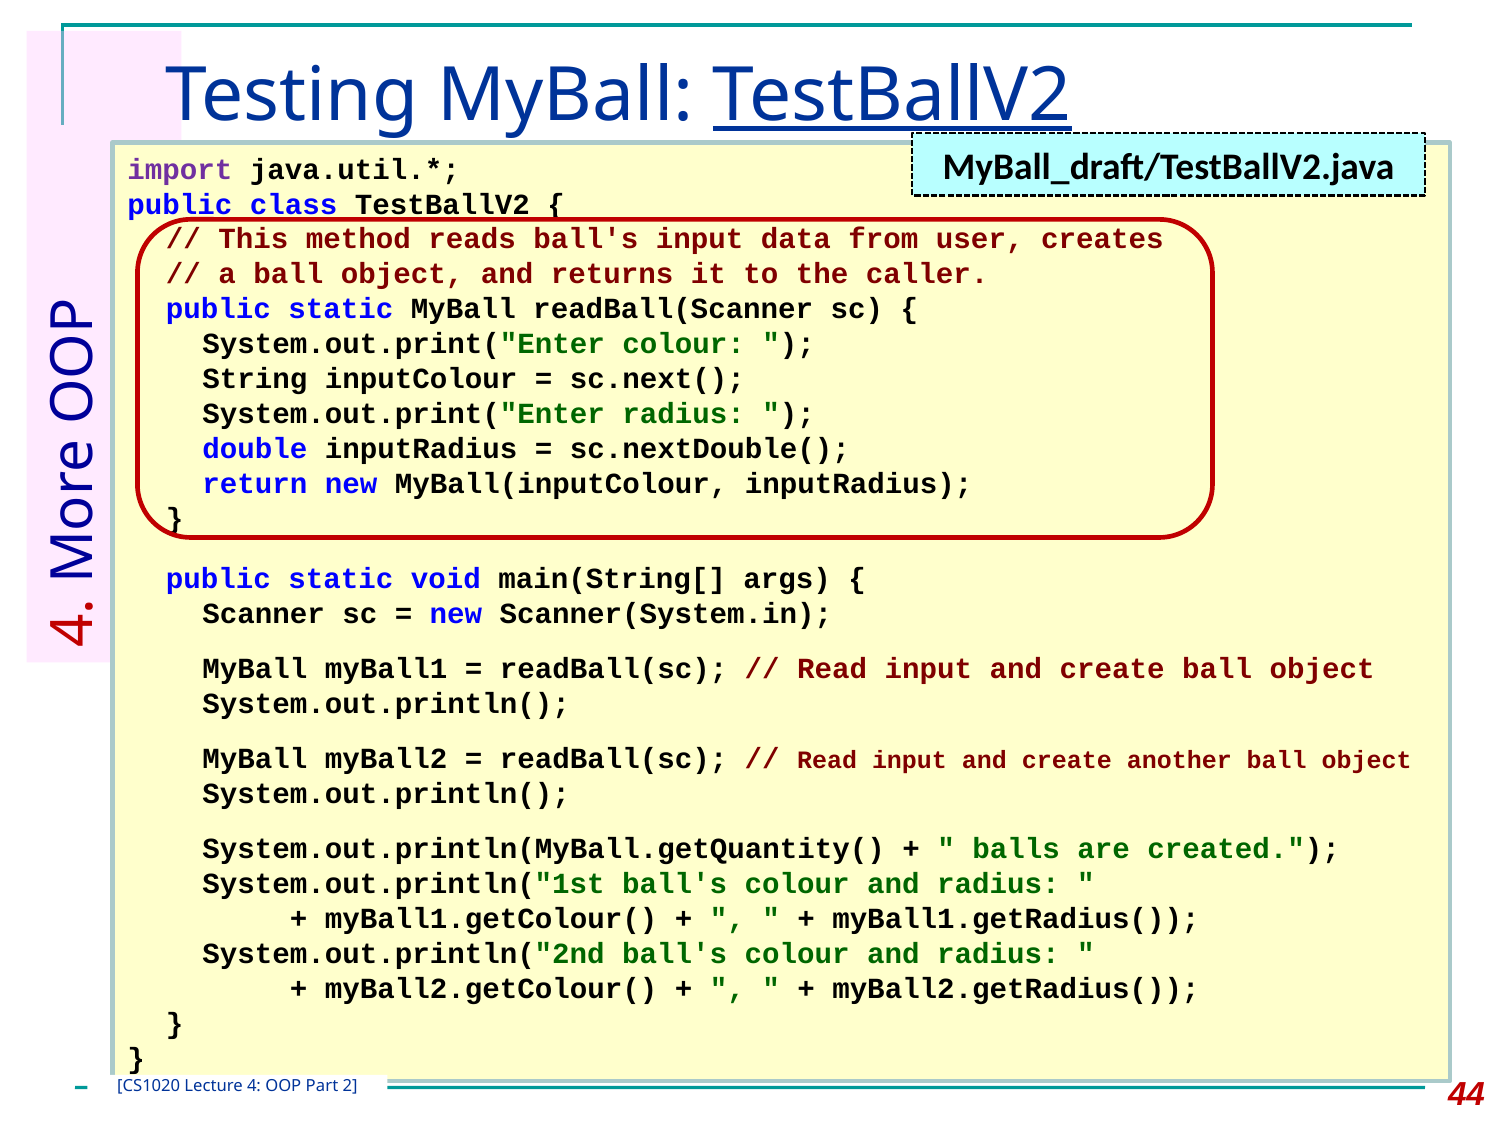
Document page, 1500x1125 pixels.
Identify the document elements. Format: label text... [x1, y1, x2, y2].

slide_number 44 [1400, 1065, 1500, 1125]
text_box MyBall_draft/TestBallV2.java [912, 132, 1426, 196]
text_box [135, 217, 1215, 540]
text_box 4. More OOP Concepts [26, 30, 182, 663]
title Testing MyBall: TestBallV2 [149, 37, 1426, 140]
text_box [CS1020 Lecture 4: OOP Part 2] [87, 1074, 388, 1100]
text_box import java.util.*; public class TestBallV2 { // This method reads ball's input data from user, creates // a ball object, and returns it to the caller. public static MyBall readBall(Scanner sc) { System.out.print("Enter colour: "); String inputColour = sc.next(); System.out.print("Enter radius: "); double inputRadius = sc.nextDouble(); return new MyBall(inputColour, inputRadius); } public static void main(String[] args) { Scanner sc = new Scanner(System.in); MyBall myBall1 = readBall(sc); // Read input and create ball object System.out.println(); MyBall myBall2 = readBall(sc); // Read input and create another ball object System.out.println(); System.out.println(MyBall.getQuantity() + " balls are created."); System.out.println("1st ball's colour and radius: " + myBall1.getColour() + ", " + myBall1.getRadius()); System.out.println("2nd ball's colour and radius: " + myBall2.getColour() + ", " + myBall2.getRadius()); } } [110, 140, 1452, 1083]
